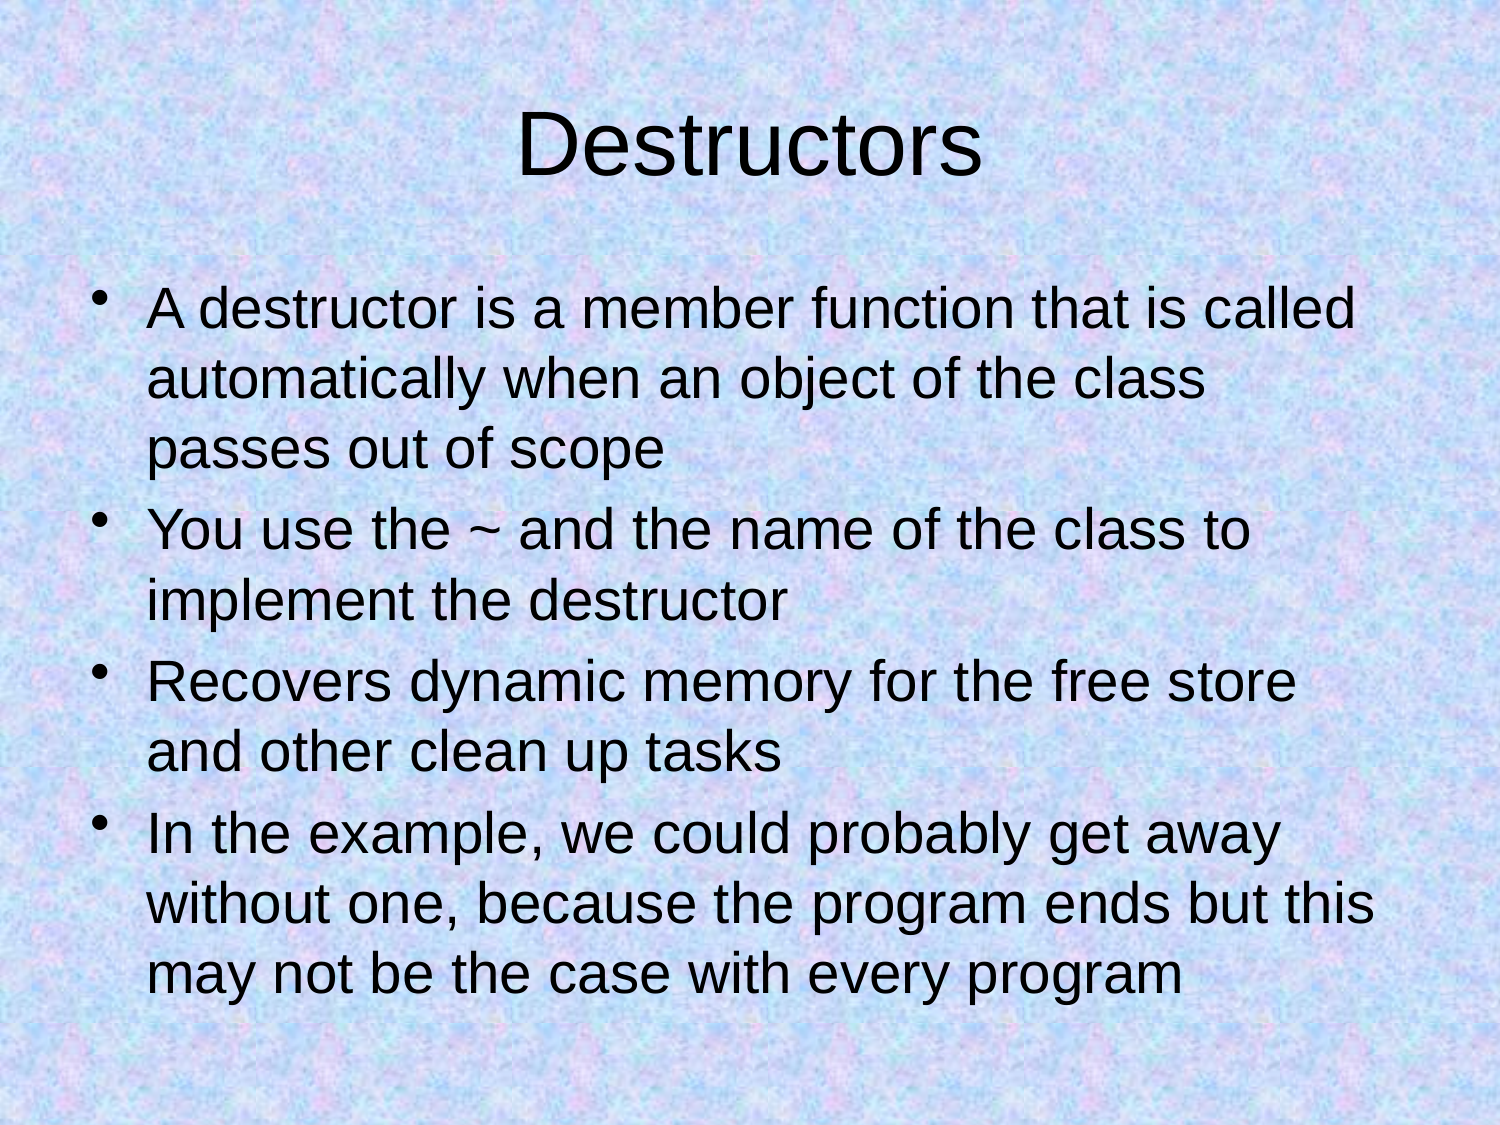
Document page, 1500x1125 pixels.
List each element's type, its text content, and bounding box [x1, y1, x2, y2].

list A destructor is a member function that is called automatically when an object of the class passes out of scope You use the ~ and the name of the class to implement the destructor Recovers dynamic memory for the free store and other clean up tasks In the example, we could probably get away without one, because the program ends but this may not be the case with every program [74, 262, 1426, 1006]
title Destructors [74, 44, 1426, 233]
picture [0, 0, 1500, 1125]
